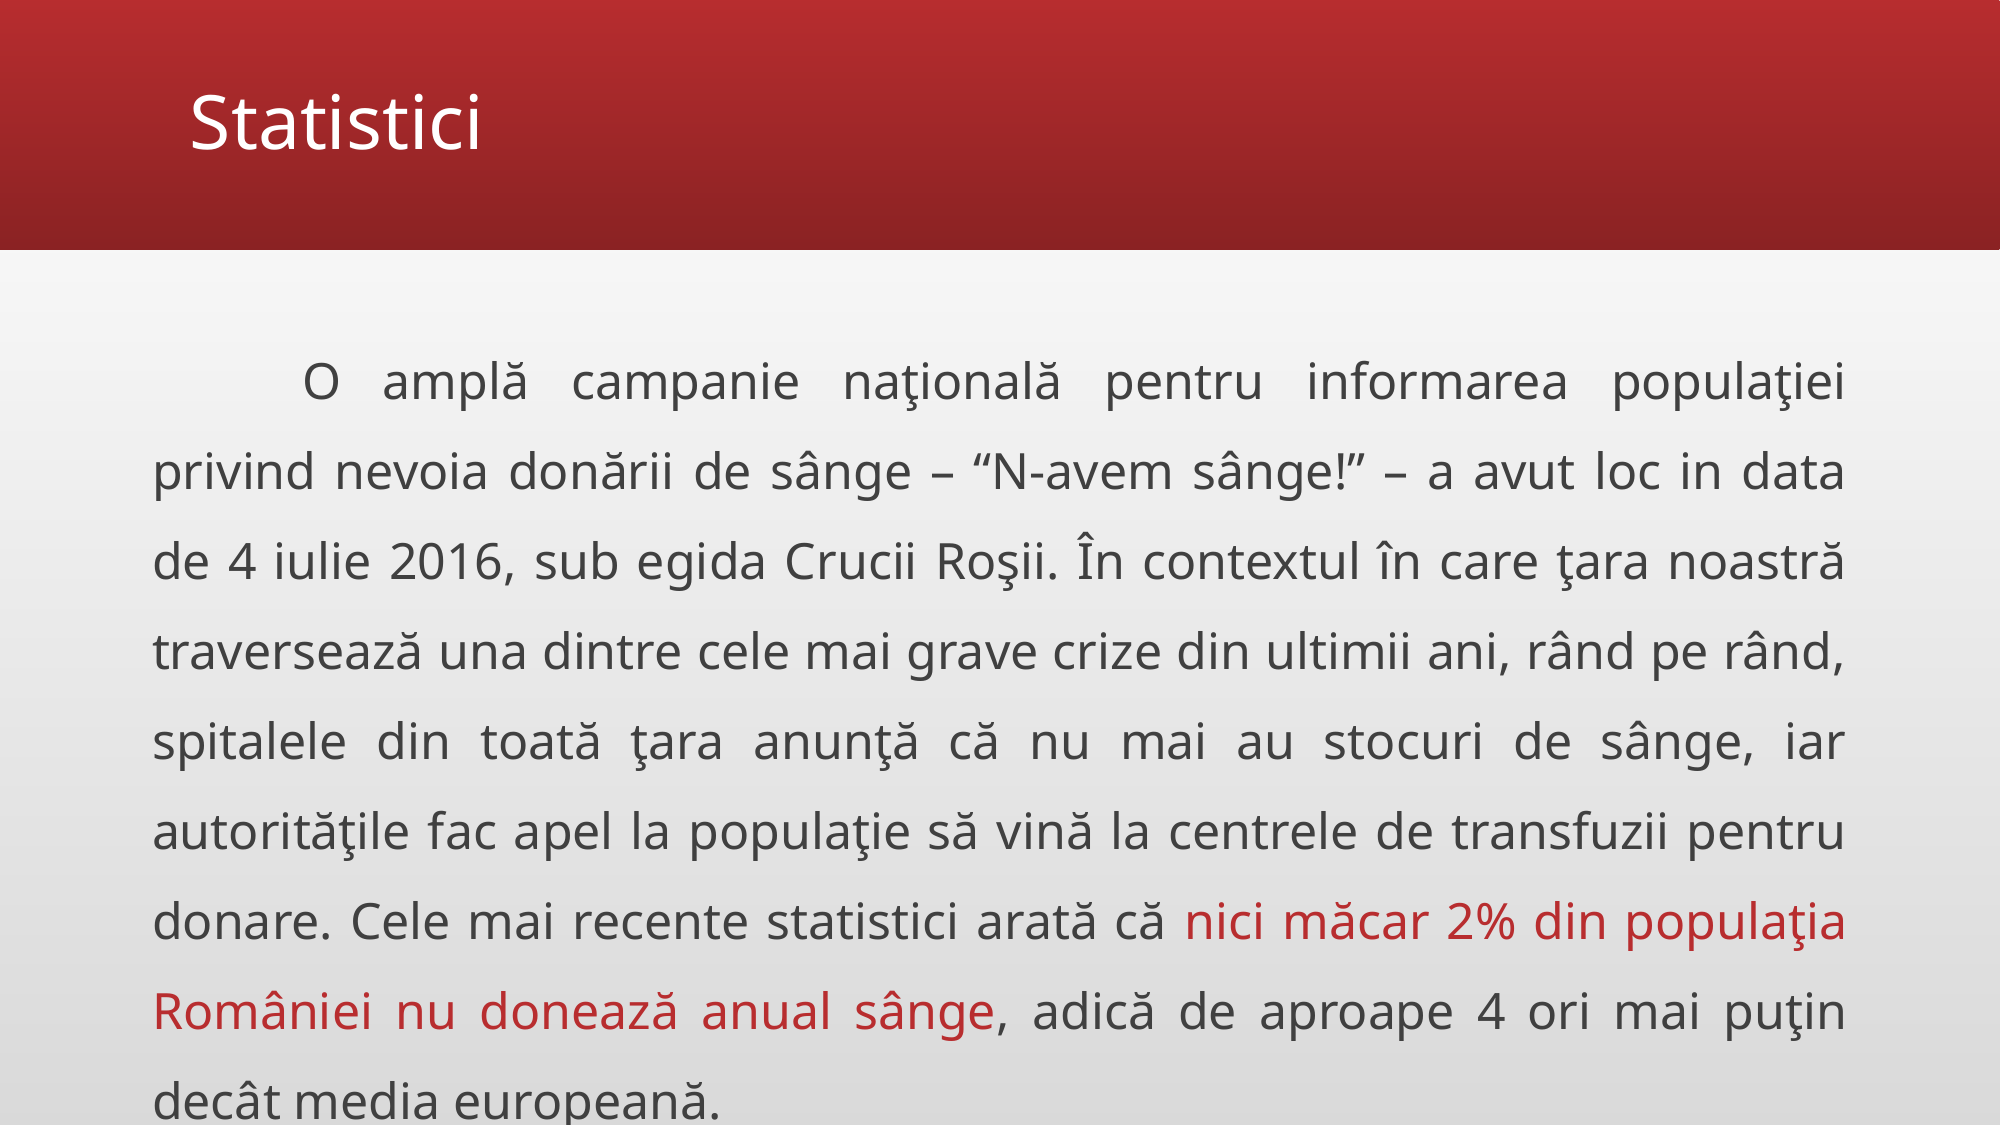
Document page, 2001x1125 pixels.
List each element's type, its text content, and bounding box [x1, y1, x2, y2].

title Statistici [174, 16, 1825, 234]
text_box O amplă campanie naţională pentru informarea populaţiei privind nevoia donării de sânge – “N-avem sânge!” – a avut loc in data de 4 iulie 2016, sub egida Crucii Roşii. În contextul în care ţara noastră traversează una dintre cele mai grave crize din ultimii ani, rând pe rând, spitalele din toată ţara anunţă că nu mai au stocuri de sânge, iar autorităţile fac apel la populaţie să vină la centrele de transfuzii pentru donare. Cele mai recente statistici arată că nici măcar 2% din populaţia României nu donează anual sânge, adică de aproape 4 ori mai puţin decât media europeană. [137, 312, 1863, 1125]
